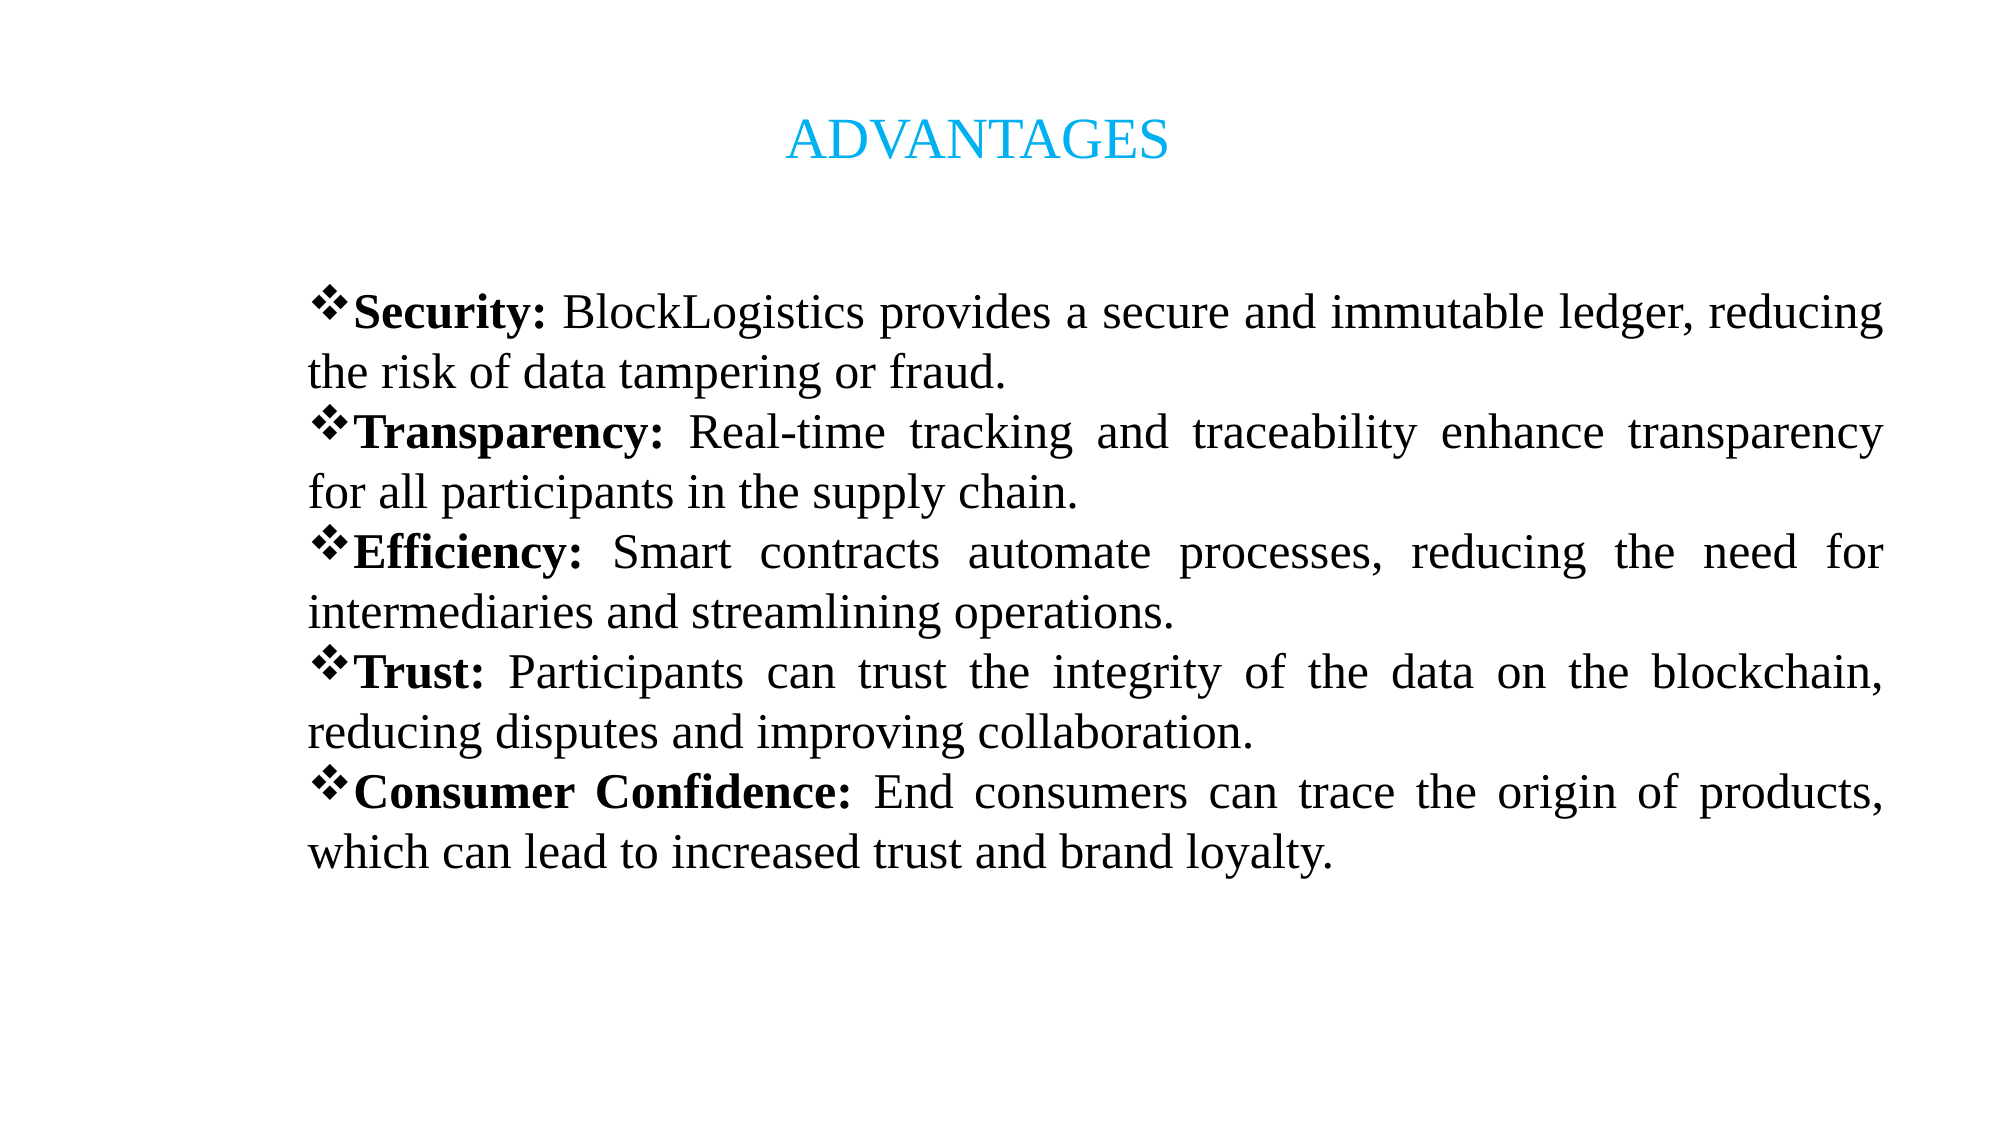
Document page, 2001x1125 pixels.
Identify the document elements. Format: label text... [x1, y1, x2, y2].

title ADVANTAGES [399, 30, 1572, 248]
text_box Security: BlockLogistics provides a secure and immutable ledger, reducing the risk of data tampering or fraud. Transparency: Real-time tracking and traceability enhance transparency for all participants in the supply chain. Efficiency: Smart contracts automate processes, reducing the need for intermediaries and streamlining operations. Trust: Participants can trust the integrity of the data on the blockchain, reducing disputes and improving collaboration. Consumer Confidence: End consumers can trace the origin of products, which can lead to increased trust and brand loyalty. [292, 271, 1900, 932]
